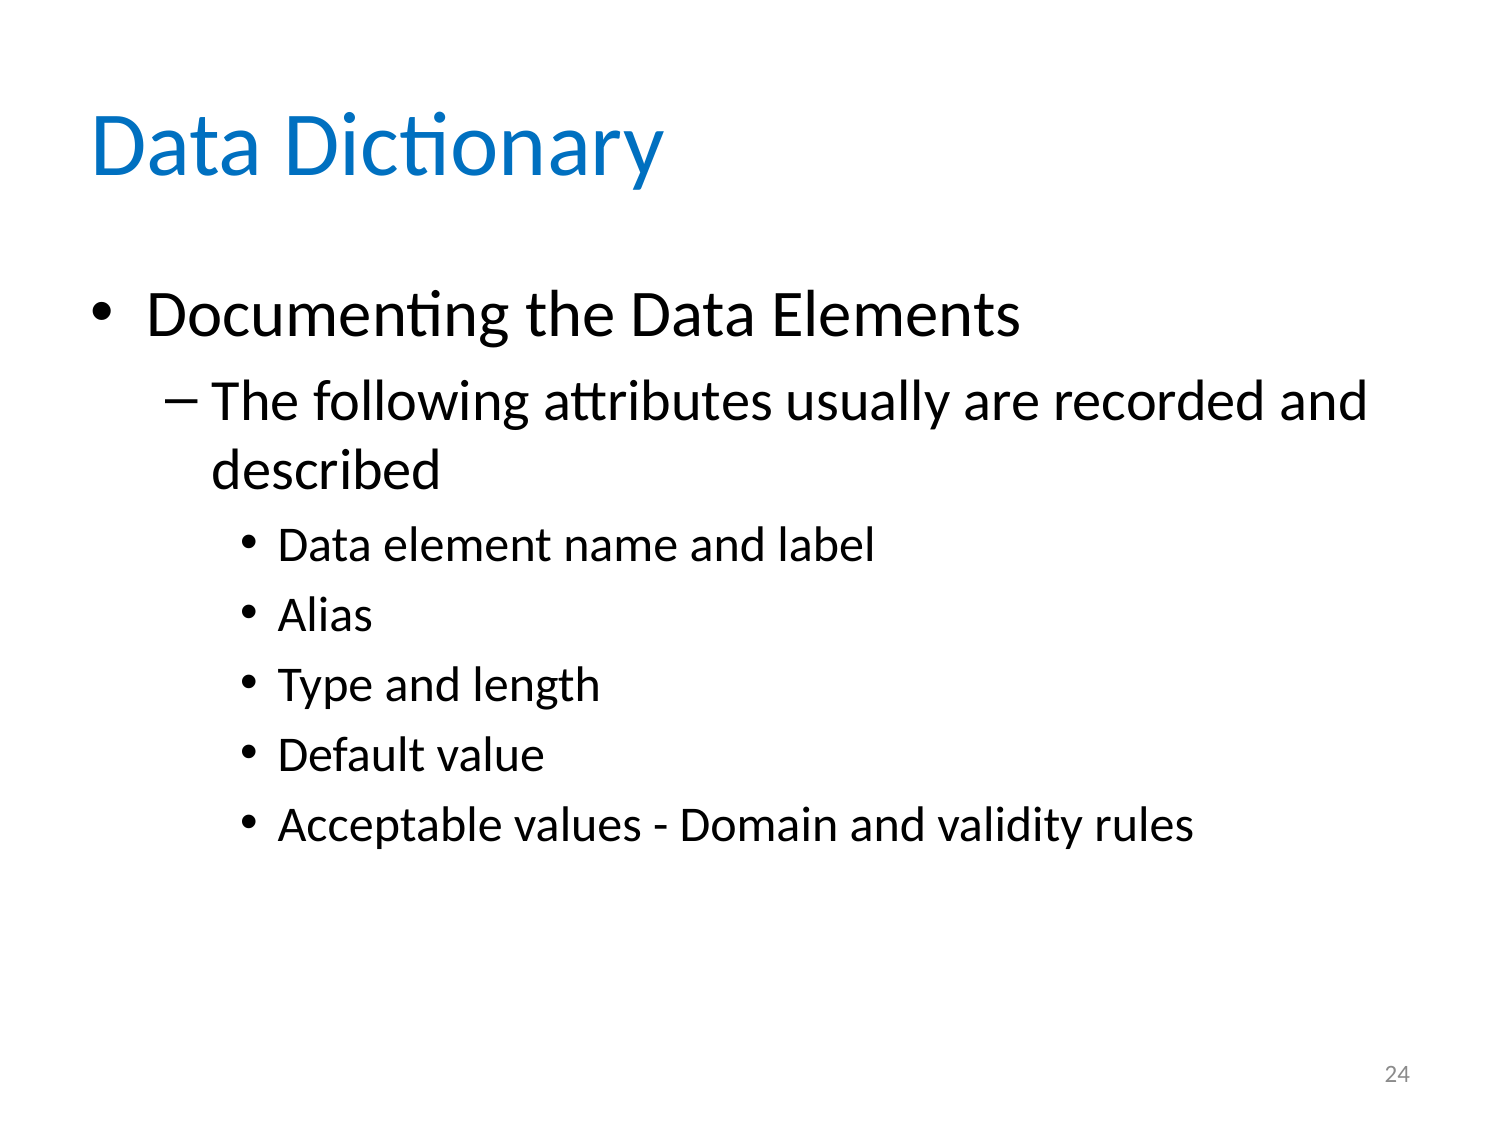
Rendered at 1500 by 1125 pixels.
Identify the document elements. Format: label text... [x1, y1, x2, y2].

list Documenting the Data Elements The following attributes usually are recorded and described Data element name and label Alias Type and length Default value Acceptable values - Domain and validity rules [74, 262, 1426, 1006]
slide_number 24 [1074, 1042, 1425, 1103]
title Data Dictionary [74, 44, 1426, 233]
